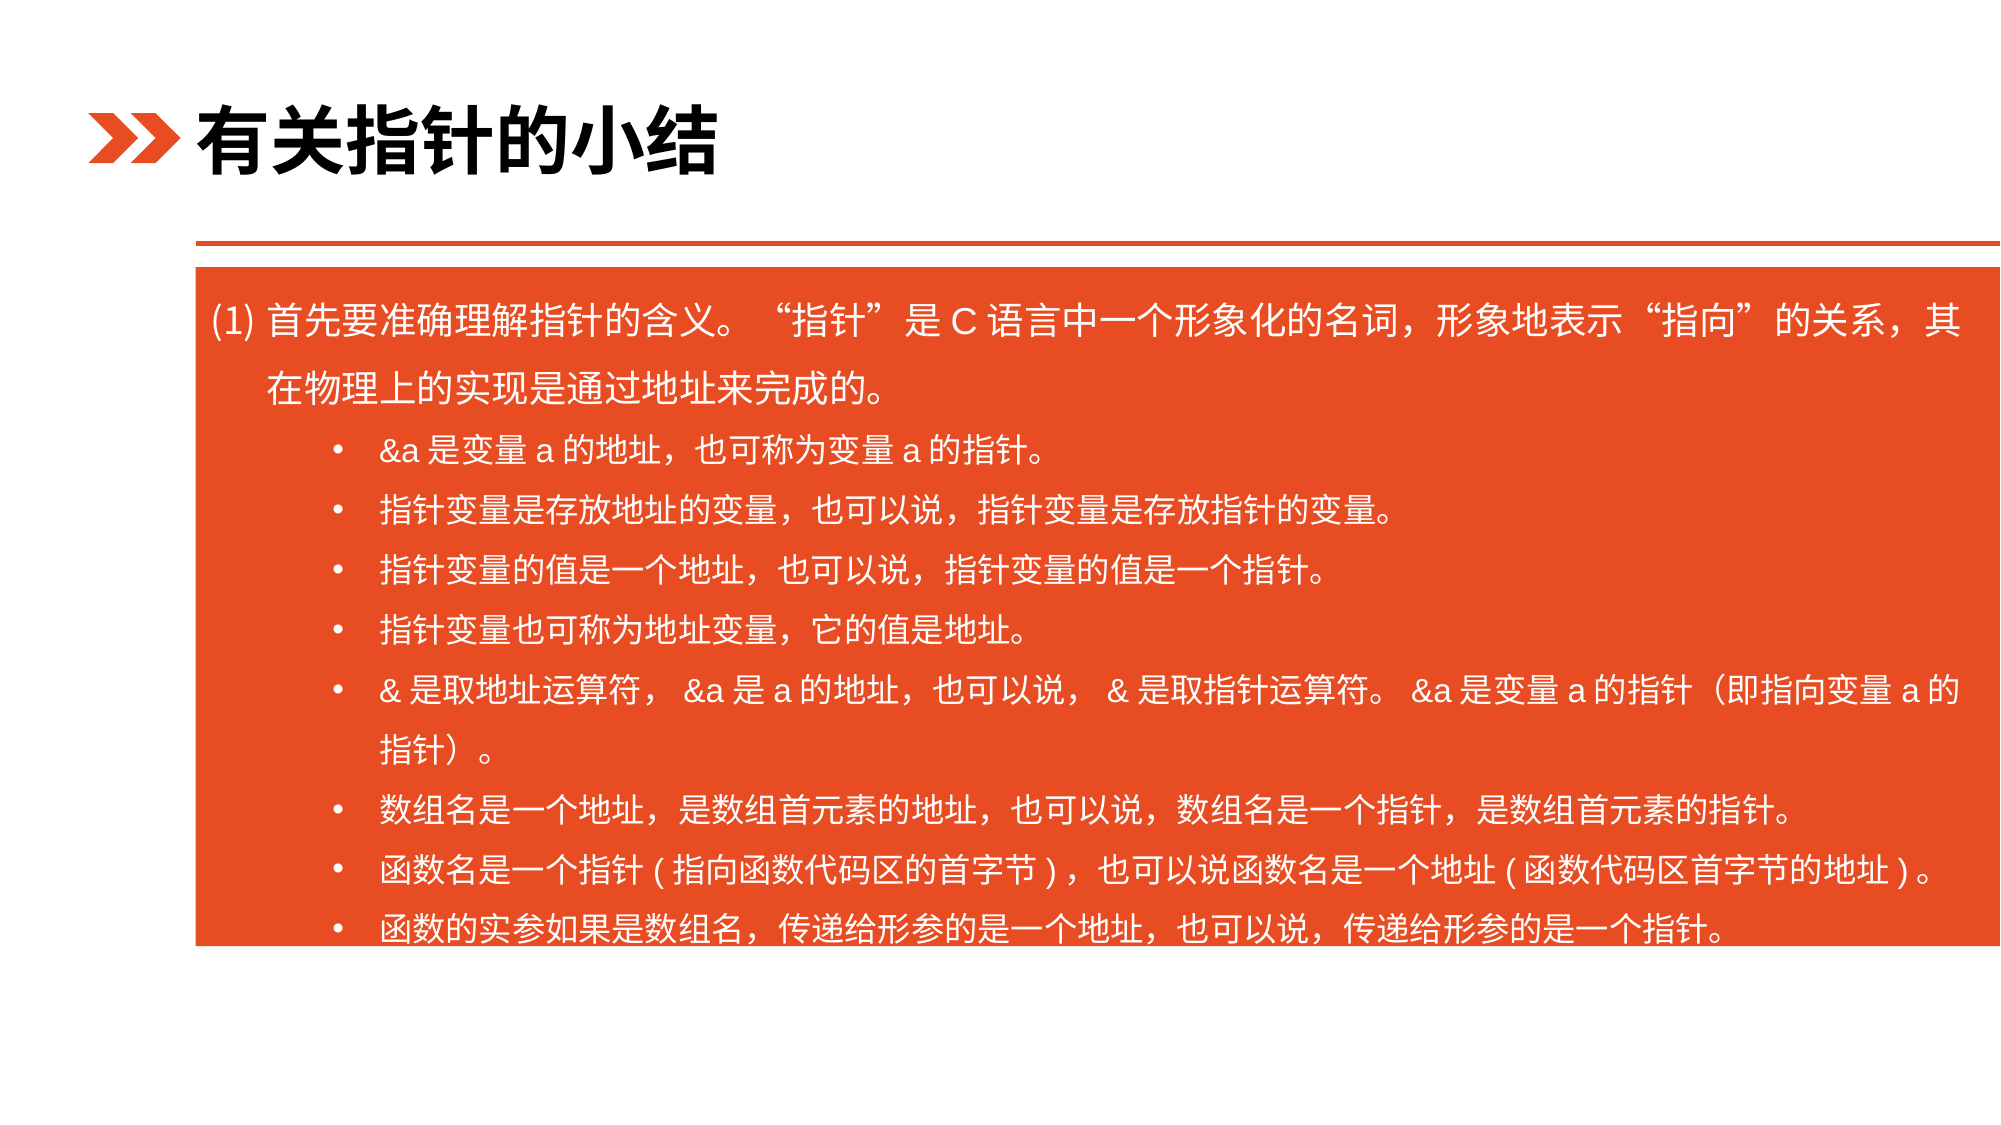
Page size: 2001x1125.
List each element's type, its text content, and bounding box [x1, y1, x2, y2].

text_box 有关指针的小结 [180, 79, 1072, 198]
text_box 首先要准确理解指针的含义。“指针”是C语言中一个形象化的名词，形象地表示“指向”的关系，其在物理上的实现是通过地址来完成的。 &a是变量a的地址，也可称为变量a的指针。 指针变量是存放地址的变量，也可以说，指针变量是存放指针的变量。 指针变量的值是一个地址，也可以说，指针变量的值是一个指针。 指针变量也可称为地址变量，它的值是地址。 &是取地址运算符，&a是a的地址，也可以说，&是取指针运算符。&a是变量a的指针（即指向变量a的指针）。 数组名是一个地址，是数组首元素的地址，也可以说，数组名是一个指针，是数组首元素的指针。 函数名是一个指针(指向函数代码区的首字节)，也可以说函数名是一个地址(函数代码区首字节的地址)。 函数的实参如果是数组名，传递给形参的是一个地址，也可以说，传递给形参的是一个指针。 [195, 267, 2000, 947]
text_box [88, 113, 181, 164]
